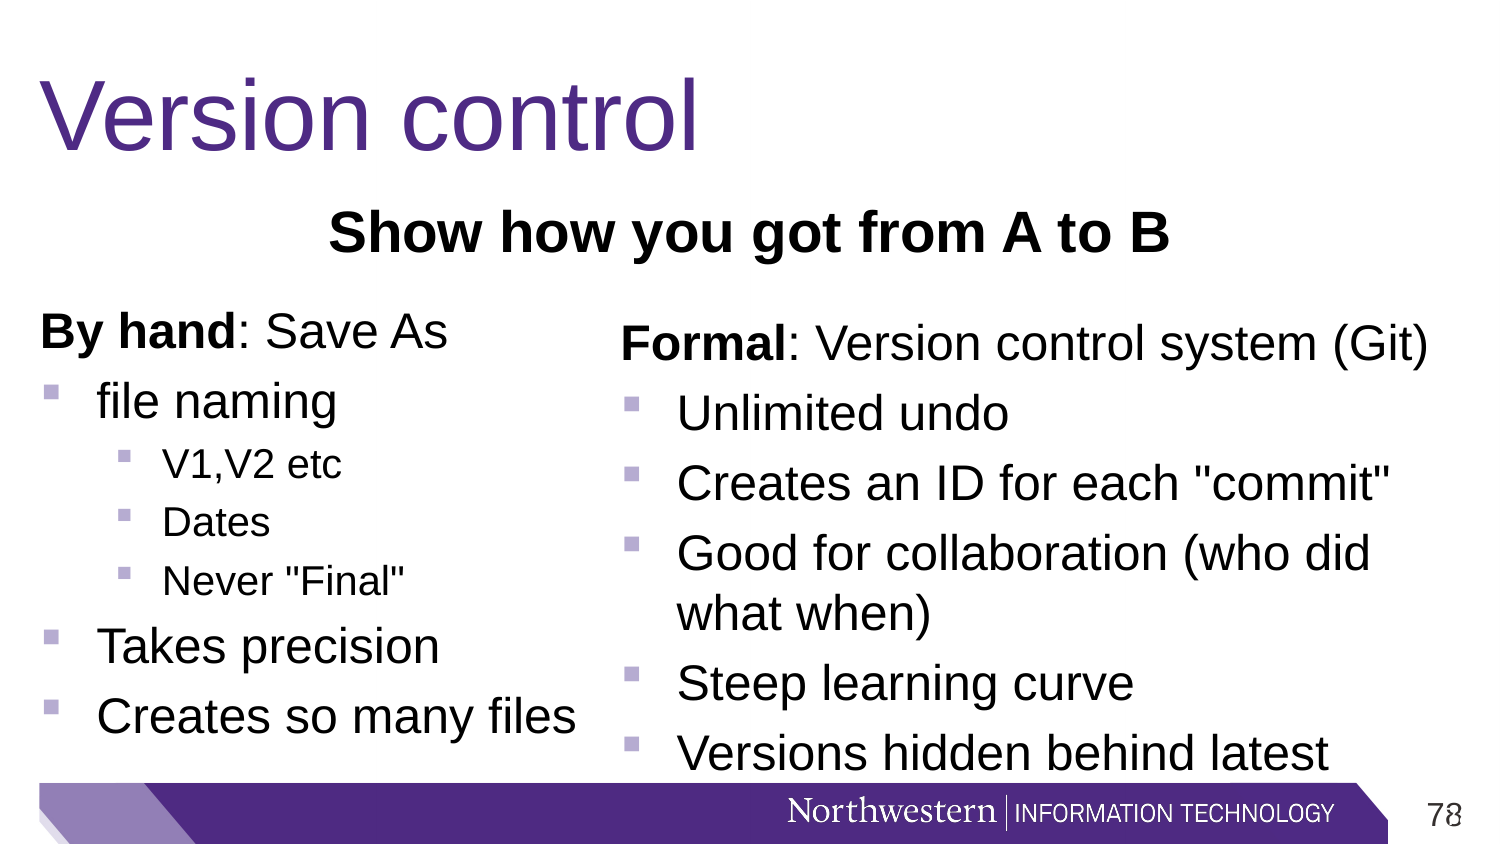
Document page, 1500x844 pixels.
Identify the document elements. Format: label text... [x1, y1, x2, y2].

list By hand: Save As file naming V1,V2 etc Dates Never "Final" Takes precision Creates so many files [24, 220, 599, 782]
title Version control [24, 16, 1475, 205]
slide_number 77 [1137, 795, 1488, 838]
picture [2, 1, 1500, 844]
text_box Formal: Version control system (Git) Unlimited undo Creates an ID for each "commit" Good for collaboration (who did what when) Steep learning curve Versions hidden behind latest [605, 232, 1496, 795]
text_box Show how you got from A to B [84, 186, 1416, 272]
